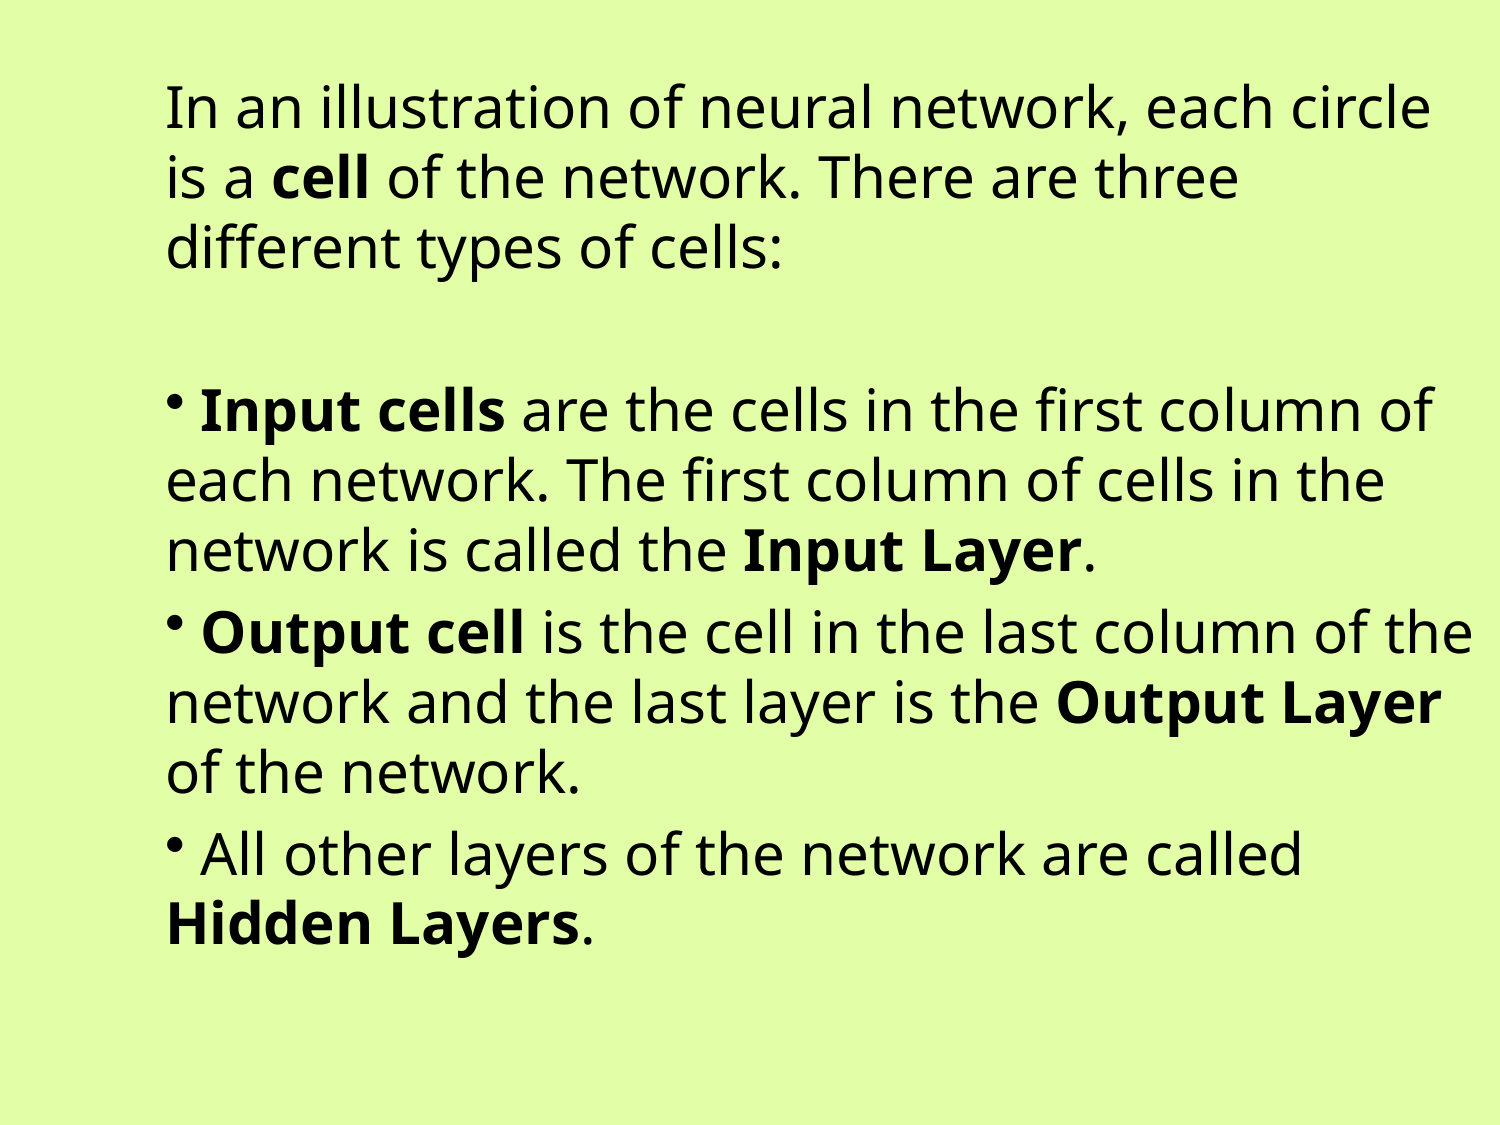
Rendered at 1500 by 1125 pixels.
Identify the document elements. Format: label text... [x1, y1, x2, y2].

subtitle In an illustration of neural network, each circle is a cell of the network. There are three different types of cells: Input cells are the cells in the first column of each network. The first column of cells in the network is called the Input Layer. Output cell is the cell in the last column of the network and the last layer is the Output Layer of the network. All other layers of the network are called Hidden Layers. [150, 62, 1500, 1063]
